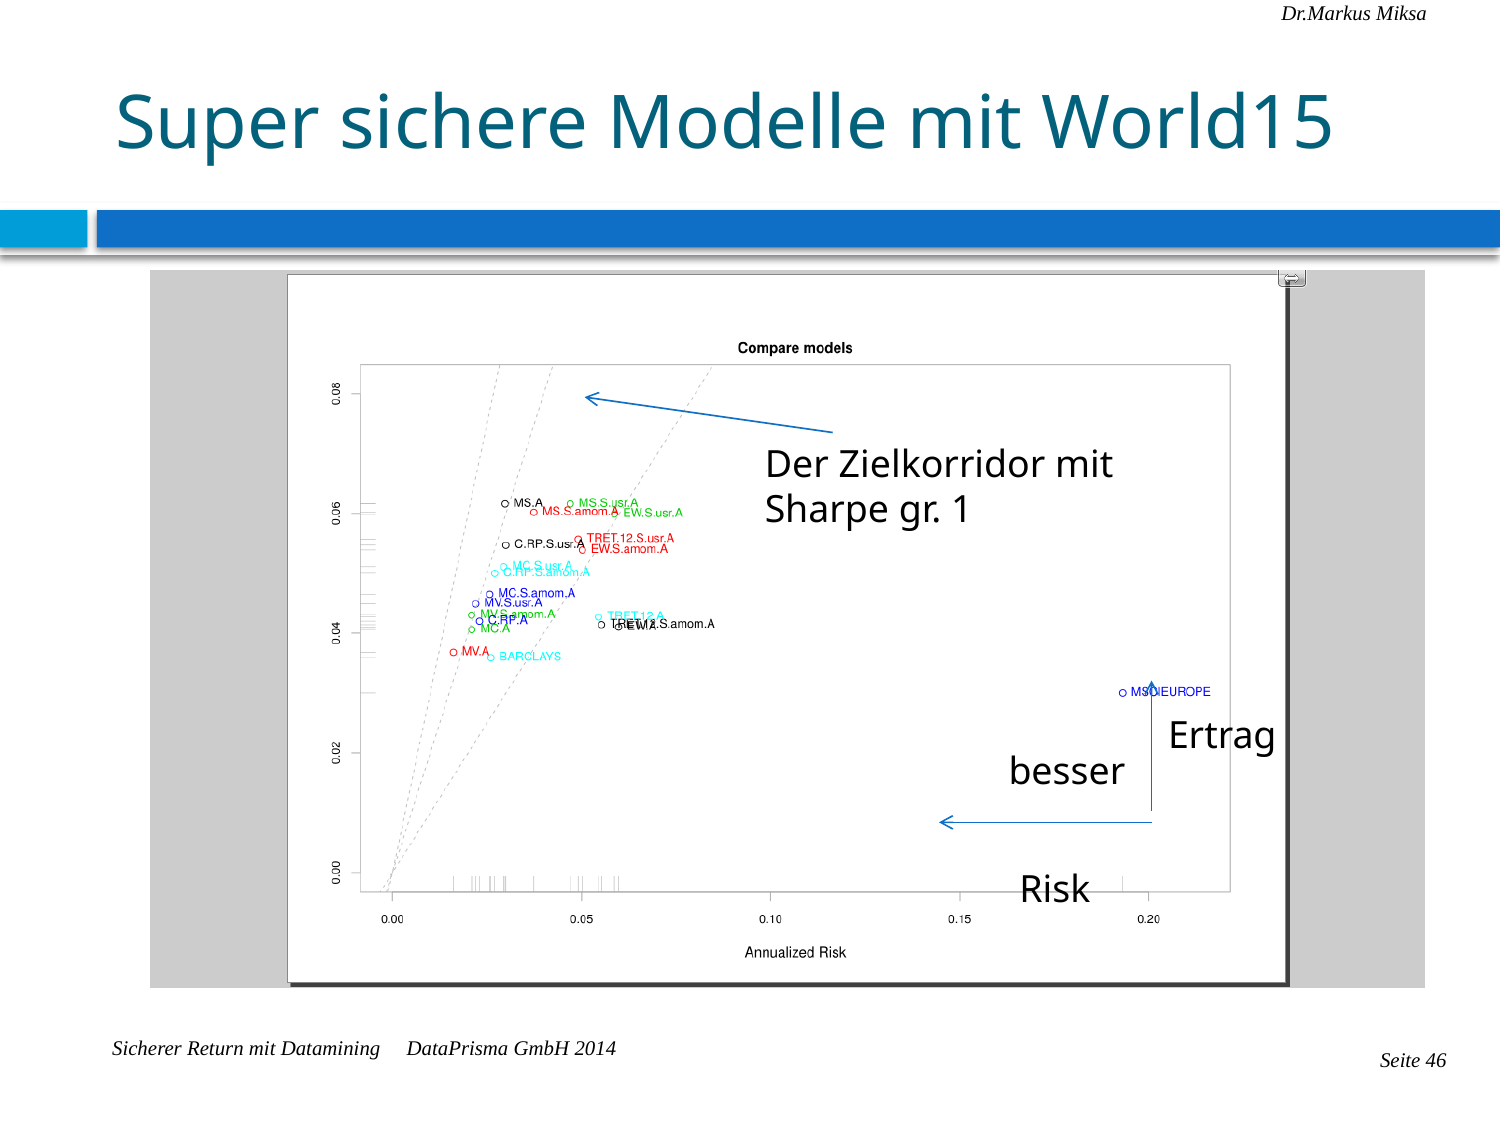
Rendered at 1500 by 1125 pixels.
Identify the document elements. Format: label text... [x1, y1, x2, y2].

title Super sichere Modelle mit World15 [100, 37, 1438, 200]
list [149, 270, 1426, 988]
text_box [584, 396, 833, 433]
